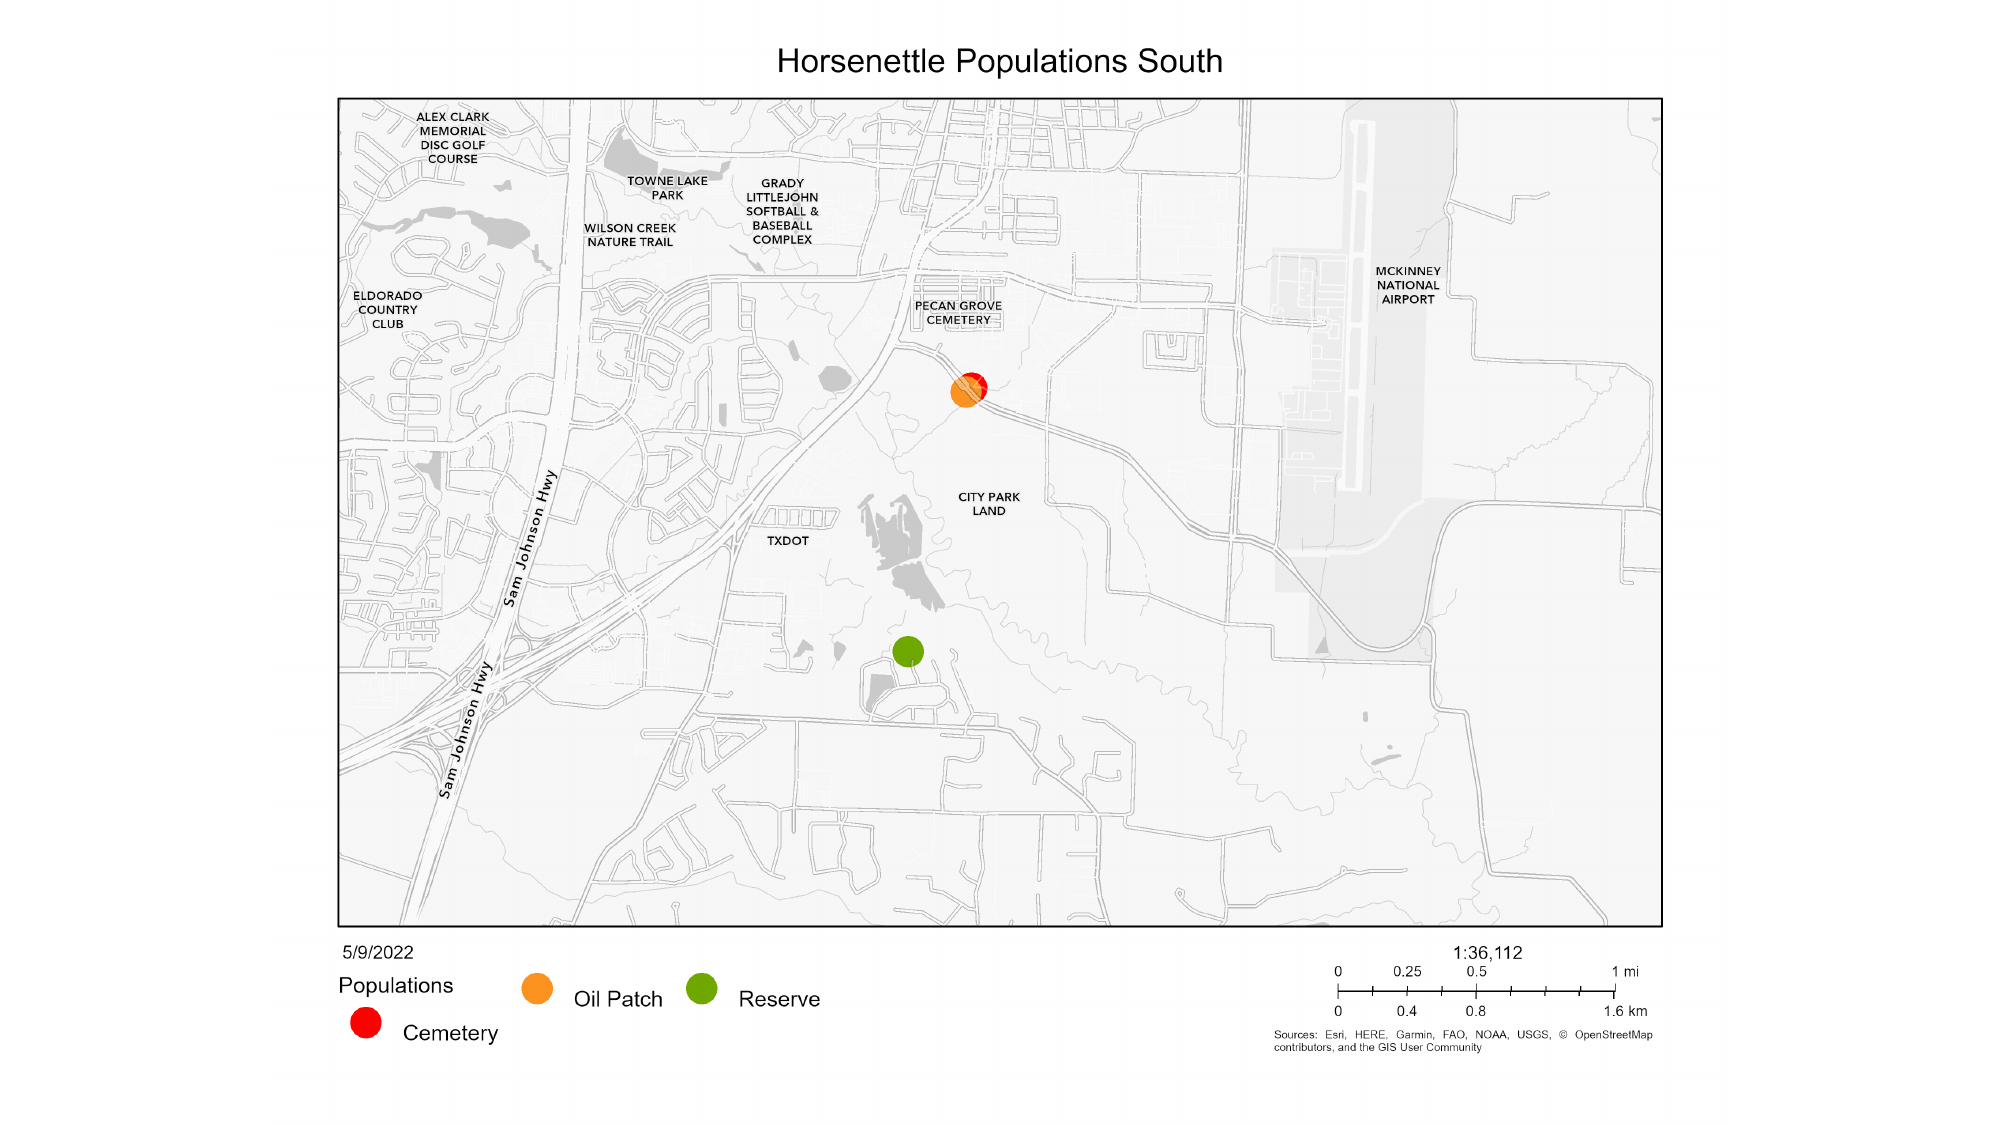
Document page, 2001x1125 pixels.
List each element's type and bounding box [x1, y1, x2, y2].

picture [272, 0, 1728, 1125]
